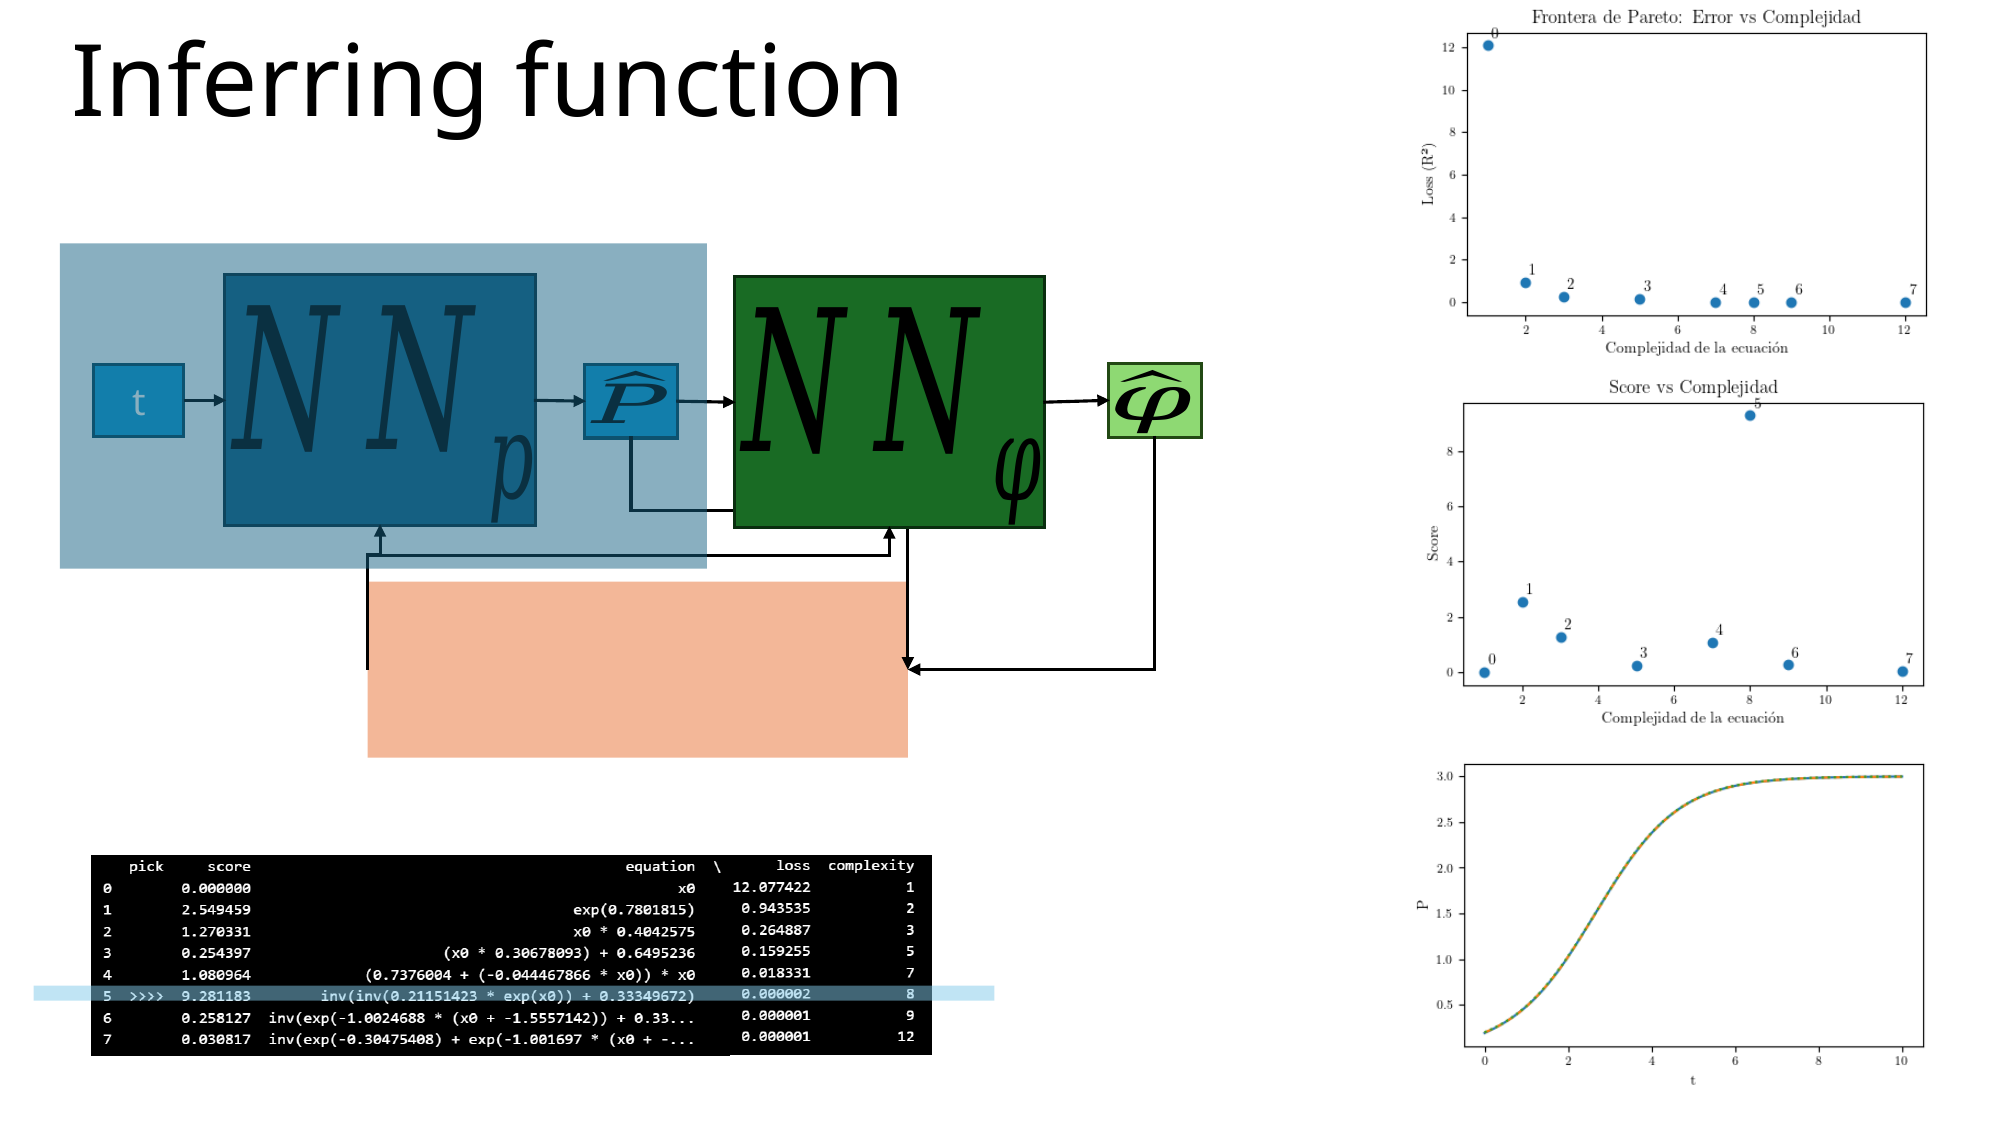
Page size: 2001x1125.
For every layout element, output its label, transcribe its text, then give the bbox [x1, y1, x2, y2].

text_box [59, 243, 707, 569]
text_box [90, 854, 933, 1056]
picture [1416, 369, 1934, 737]
text_box [33, 985, 90, 1001]
text_box [933, 985, 995, 1001]
picture [1411, 0, 1938, 368]
picture [1406, 752, 1934, 1098]
text_box Inferring function [57, 9, 992, 144]
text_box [93, 275, 1201, 759]
